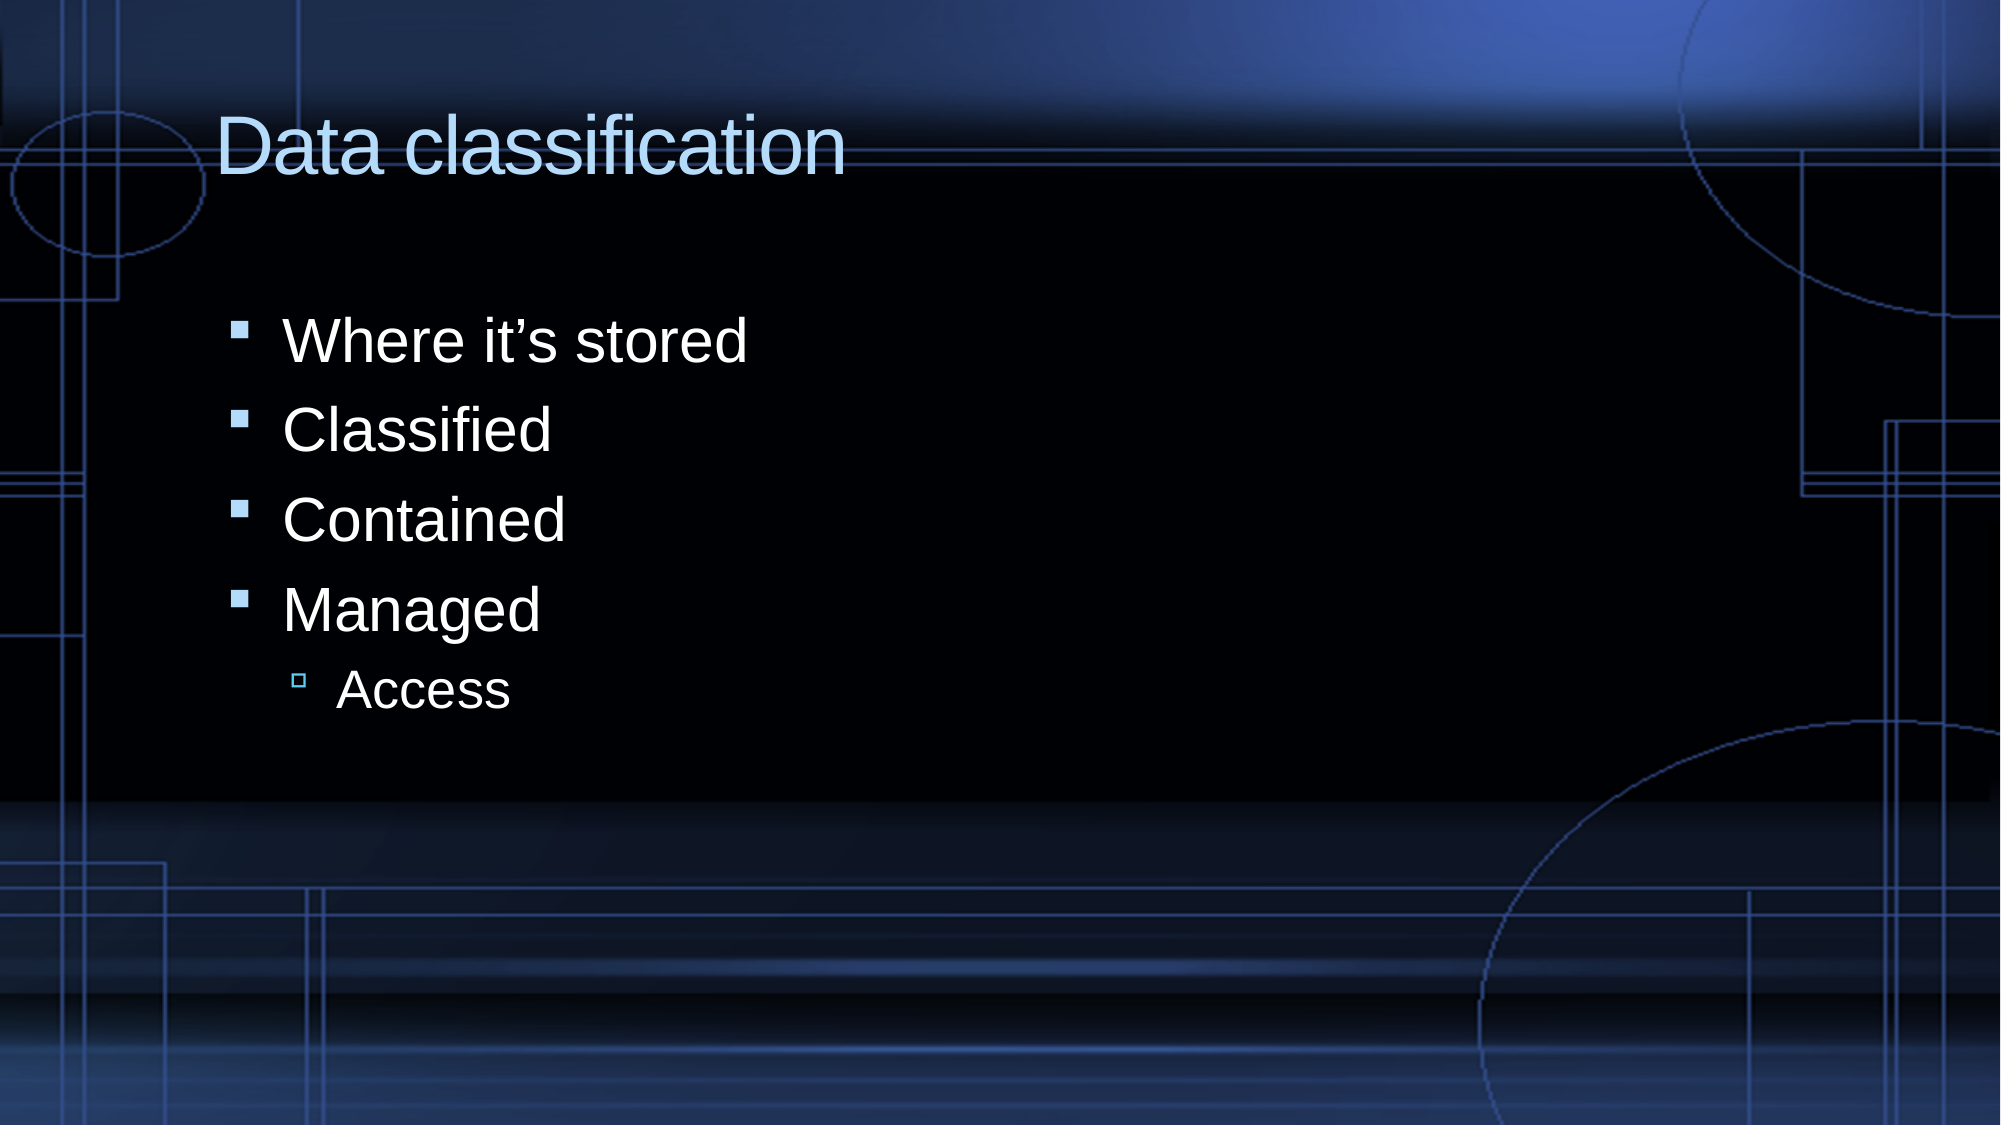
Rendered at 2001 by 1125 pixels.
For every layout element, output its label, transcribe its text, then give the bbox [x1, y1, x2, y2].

picture [0, 0, 2001, 1125]
list Where it’s stored Classified Contained Managed Access [200, 292, 1900, 1043]
title Data classification [200, 83, 1900, 234]
